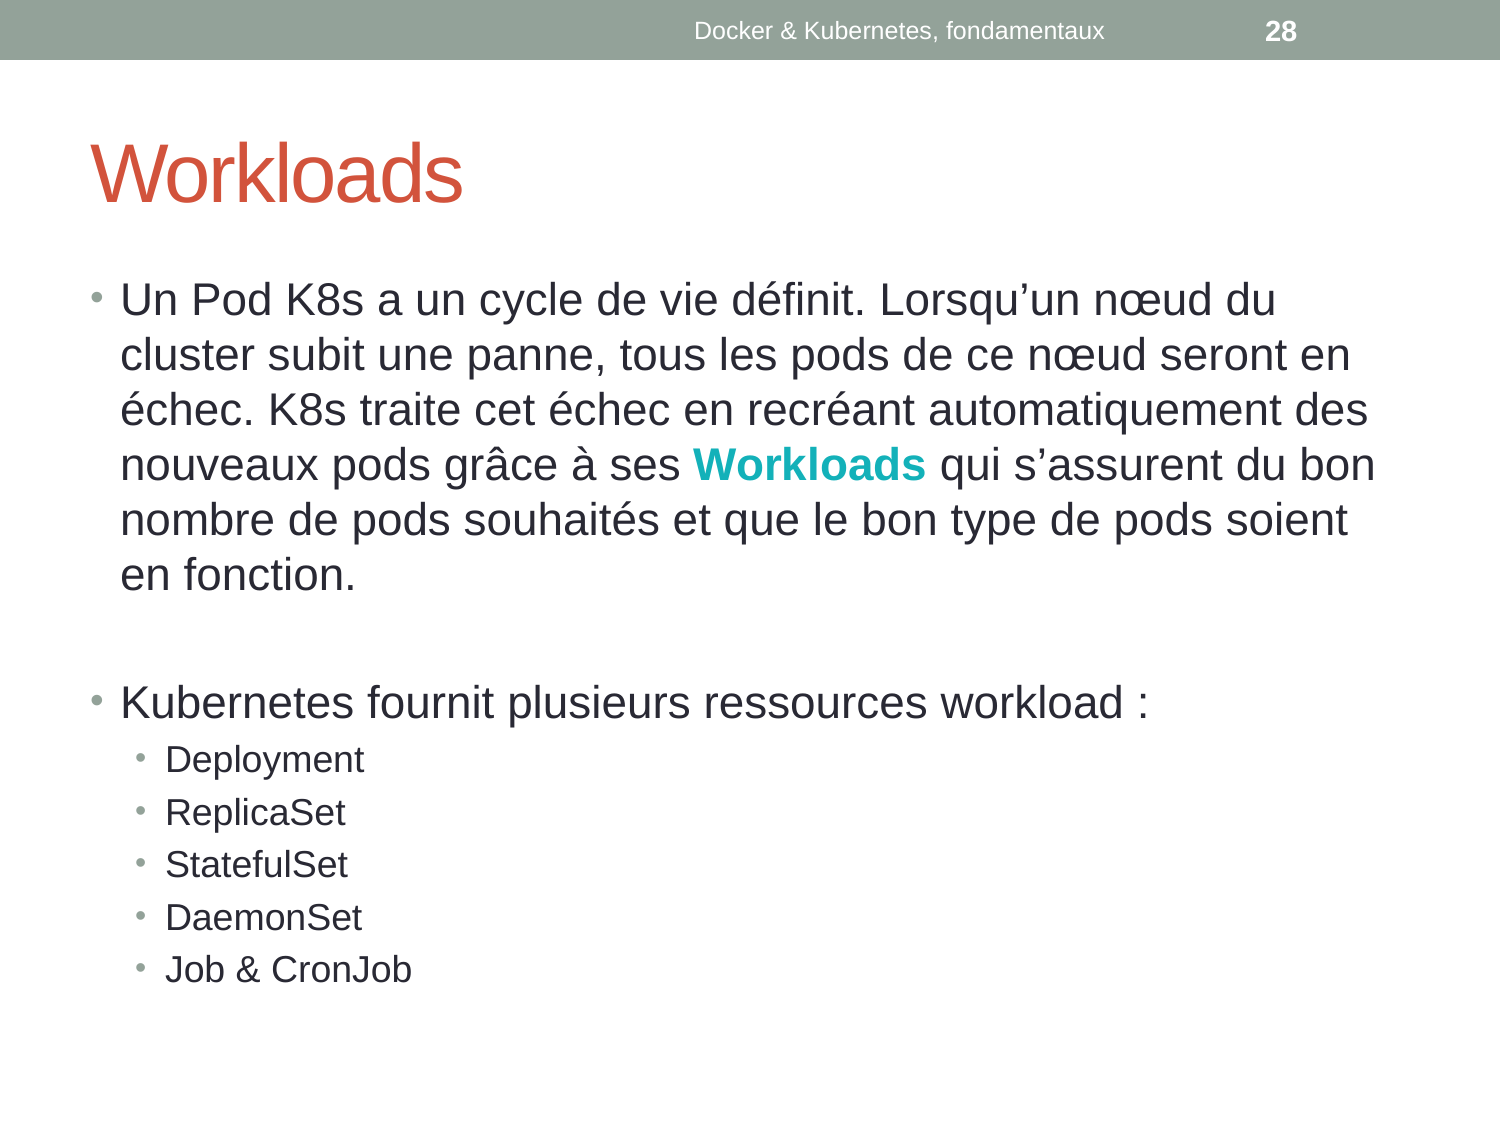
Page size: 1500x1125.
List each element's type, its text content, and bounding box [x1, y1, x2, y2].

title Workloads [75, 87, 1425, 250]
footer Docker & Kubernetes, fondamentaux [562, 3, 1238, 57]
slide_number 28 [1250, 3, 1425, 57]
list Un Pod K8s a un cycle de vie définit. Lorsqu’un nœud du cluster subit une panne, tous les pods de ce nœud seront en échec. K8s traite cet échec en recréant automatiquement des nouveaux pods grâce à ses Workloads qui s’assurent du bon nombre de pods souhaités et que le bon type de pods soient en fonction. Kubernetes fournit plusieurs ressources workload : Deployment ReplicaSet StatefulSet DaemonSet Job & CronJob [75, 262, 1425, 1063]
